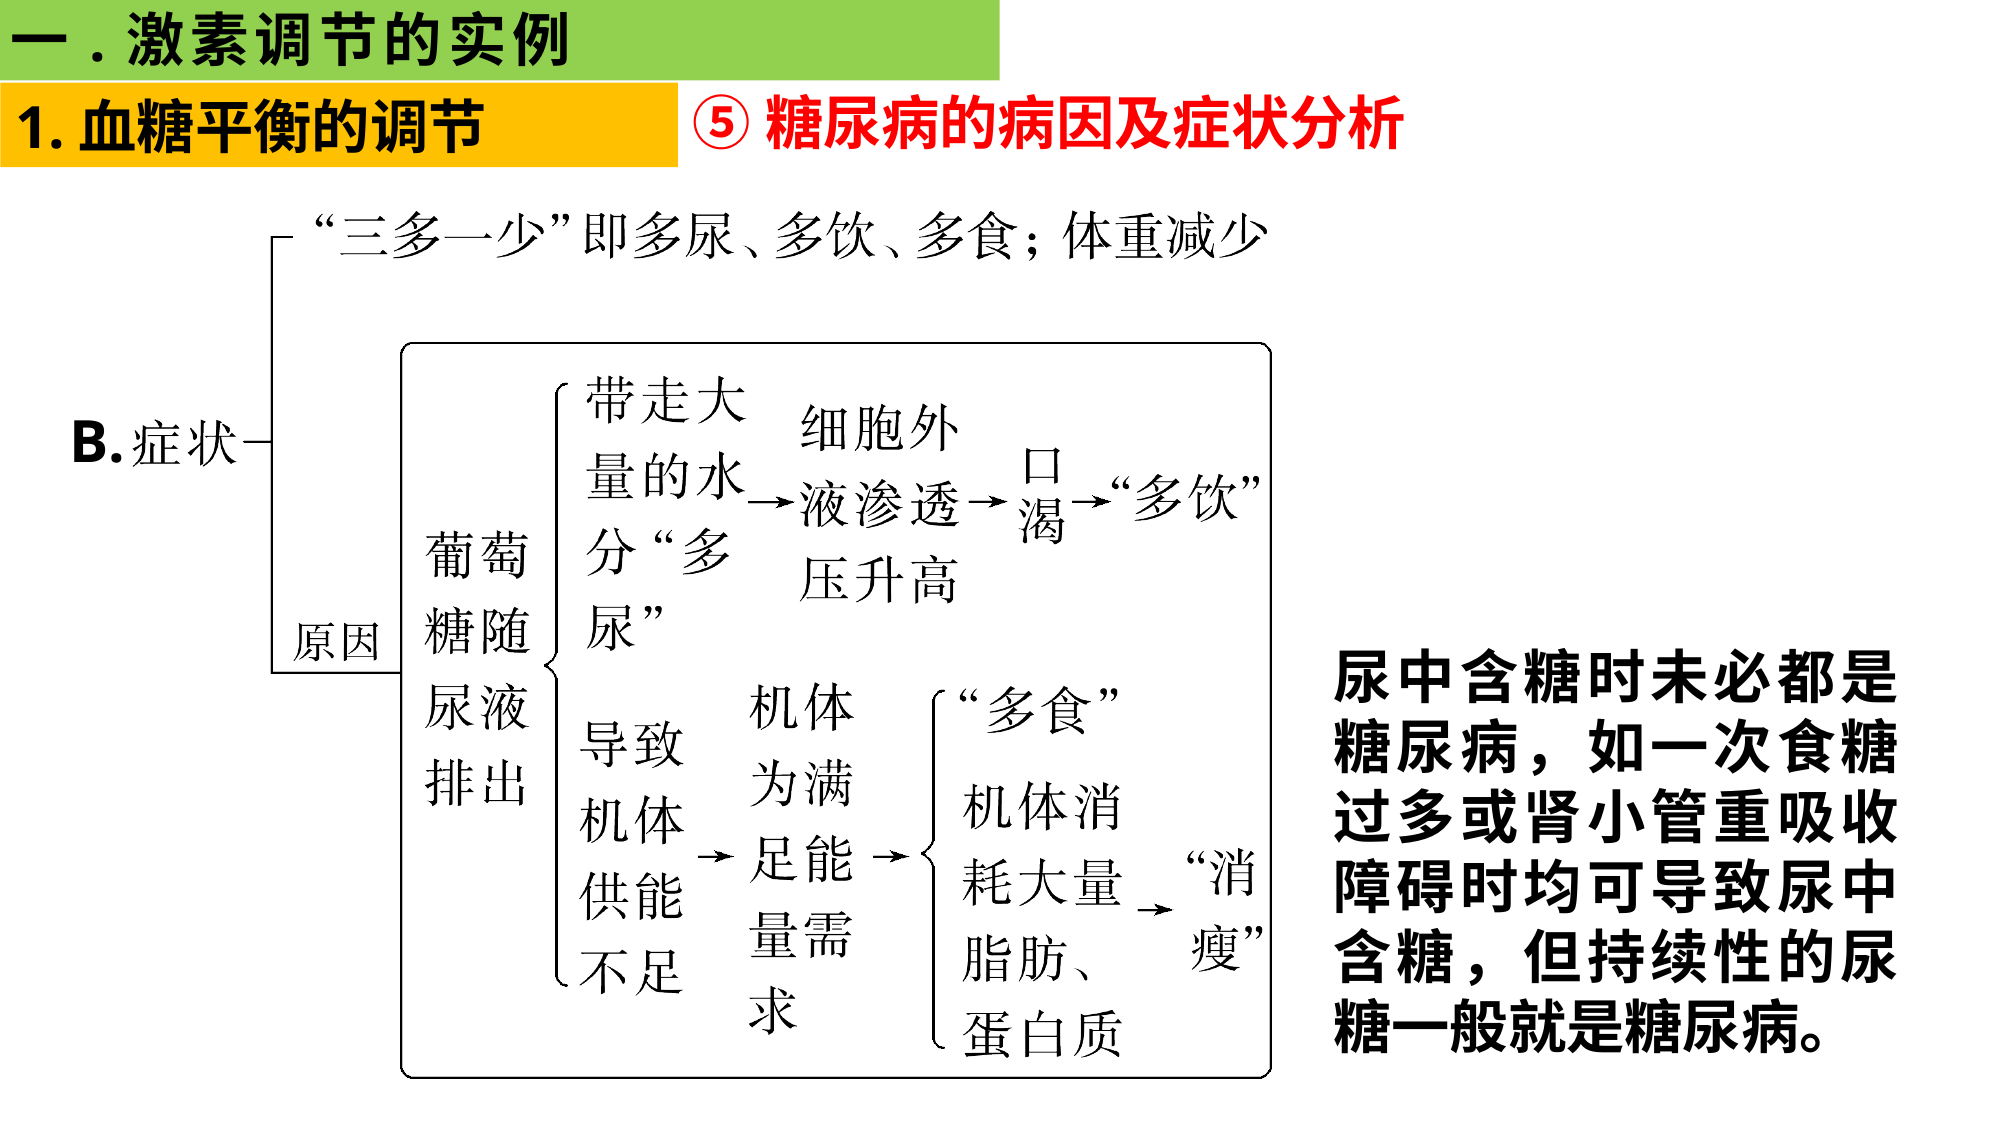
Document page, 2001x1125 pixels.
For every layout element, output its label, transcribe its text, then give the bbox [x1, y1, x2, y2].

picture [127, 184, 1279, 1097]
text_box 1.血糖平衡的调节 [0, 82, 678, 168]
text_box 尿中含糖时未必都是糖尿病，如一次食糖过多或肾小管重吸收障碍时均可导致尿中含糖，但持续性的尿糖一般就是糖尿病。 [1318, 633, 1914, 1068]
text_box 一.激素调节的实例 [0, 0, 1000, 81]
text_box B. [55, 397, 127, 482]
text_box ⑤糖尿病的病因及症状分析 [677, 78, 1541, 164]
